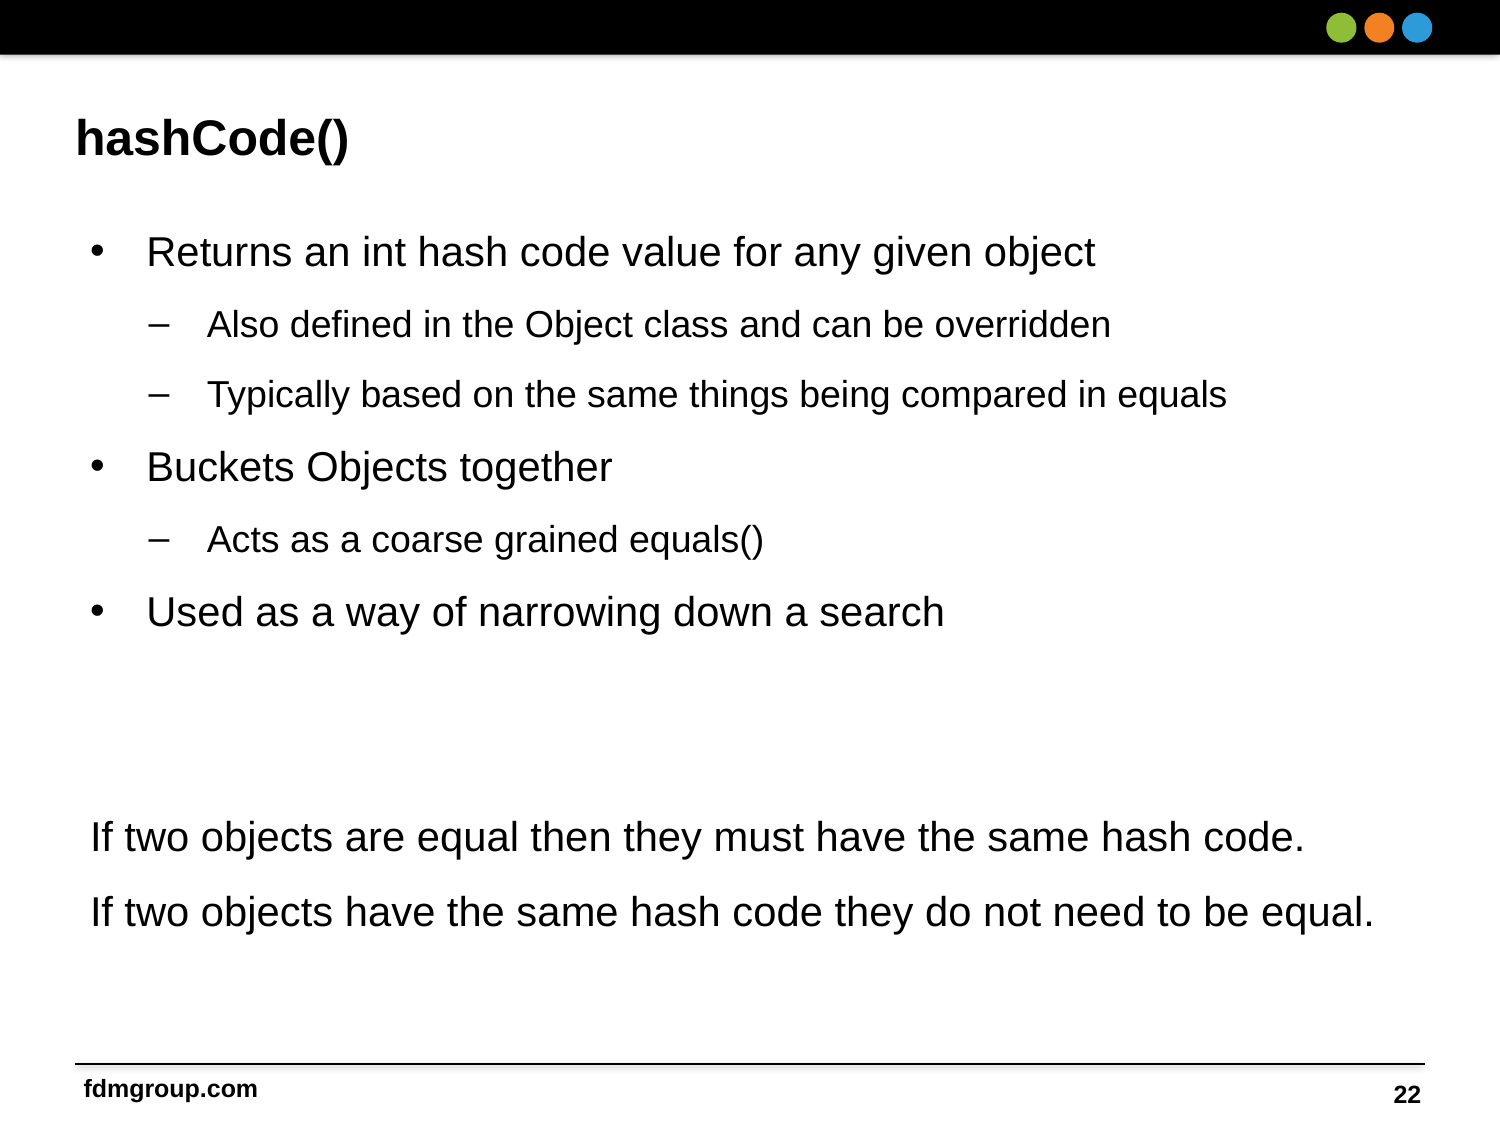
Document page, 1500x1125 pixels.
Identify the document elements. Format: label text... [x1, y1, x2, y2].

title hashCode() [75, 105, 1425, 174]
slide_number 22 [1086, 1063, 1437, 1124]
list Returns an int hash code value for any given object Also defined in the Object class and can be overridden Typically based on the same things being compared in equals Buckets Objects together Acts as a coarse grained equals() Used as a way of narrowing down a search If two objects are equal then they must have the same hash code. If two objects have the same hash code they do not need to be equal. [75, 217, 1425, 1011]
